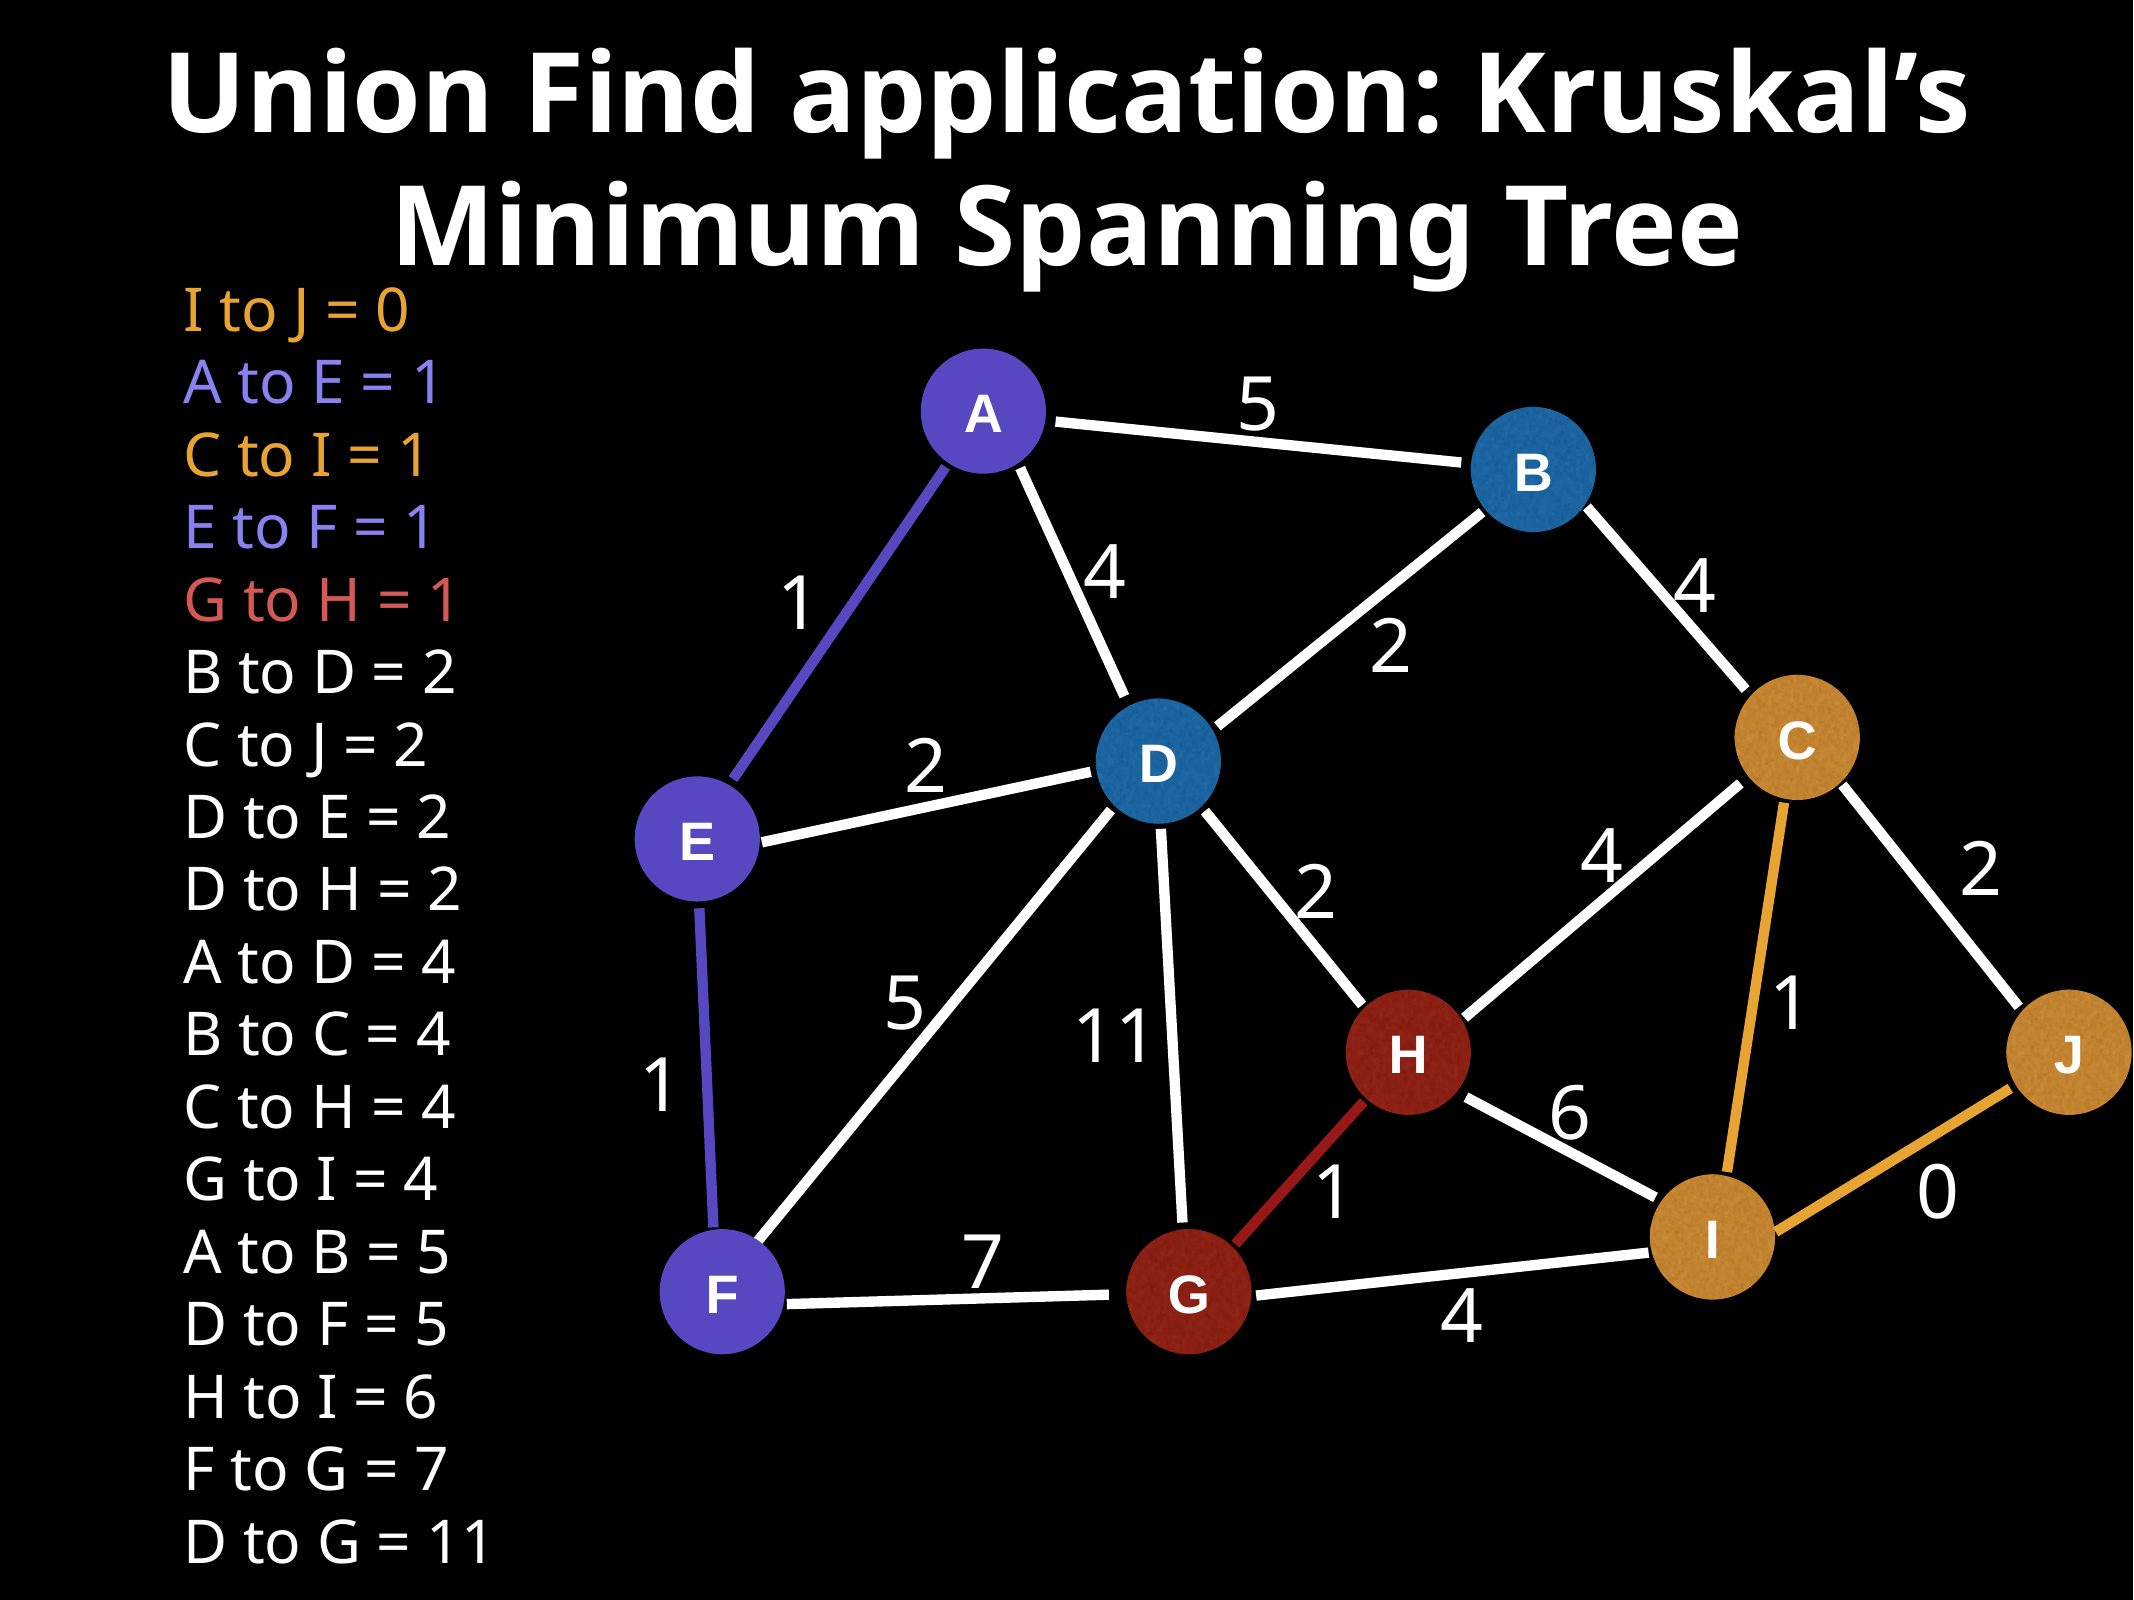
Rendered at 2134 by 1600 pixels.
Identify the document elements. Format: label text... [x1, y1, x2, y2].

text_box 0 [1907, 1135, 1968, 1242]
text_box 4 [1431, 1259, 1492, 1366]
text_box H [1345, 989, 1471, 1115]
text_box 1 [1761, 945, 1821, 1053]
text_box D [1095, 698, 1221, 824]
text_box I to J = 0 A to E = 1 C to I = 1 E to F = 1 G to H = 1 B to D = 2 C to J = 2 D to E = 2 D to H = 2 A to D = 4 B to C = 4 C to H = 4 G to I = 4 A to B = 5 D to F = 5 H to I = 6 F to G = 7 D to G = 11 [175, 262, 521, 1584]
text_box 2 [1361, 589, 1421, 696]
text_box 2 [896, 709, 957, 816]
text_box F [659, 1229, 785, 1355]
text_box 2 [1951, 812, 2012, 919]
text_box B [1470, 406, 1596, 533]
text_box C [1734, 674, 1860, 801]
text_box 2 [1286, 834, 1346, 942]
text_box E [634, 776, 760, 902]
text_box 1 [1304, 1135, 1365, 1242]
text_box I [1649, 1174, 1776, 1300]
text_box 4 [1665, 528, 1726, 636]
text_box 6 [1540, 1056, 1601, 1163]
text_box G [1126, 1229, 1252, 1355]
text_box 11 [1064, 978, 1168, 1086]
text_box 7 [953, 1204, 1014, 1312]
text_box 4 [1572, 799, 1633, 906]
text_box A [920, 348, 1046, 474]
title Union Find application: Kruskal’s Minimum Spanning Tree [21, 0, 2112, 313]
text_box 5 [1228, 347, 1289, 454]
text_box 1 [631, 1027, 692, 1135]
text_box 4 [1074, 514, 1135, 622]
text_box 5 [875, 945, 936, 1053]
text_box J [2006, 989, 2132, 1115]
text_box 1 [768, 545, 829, 653]
